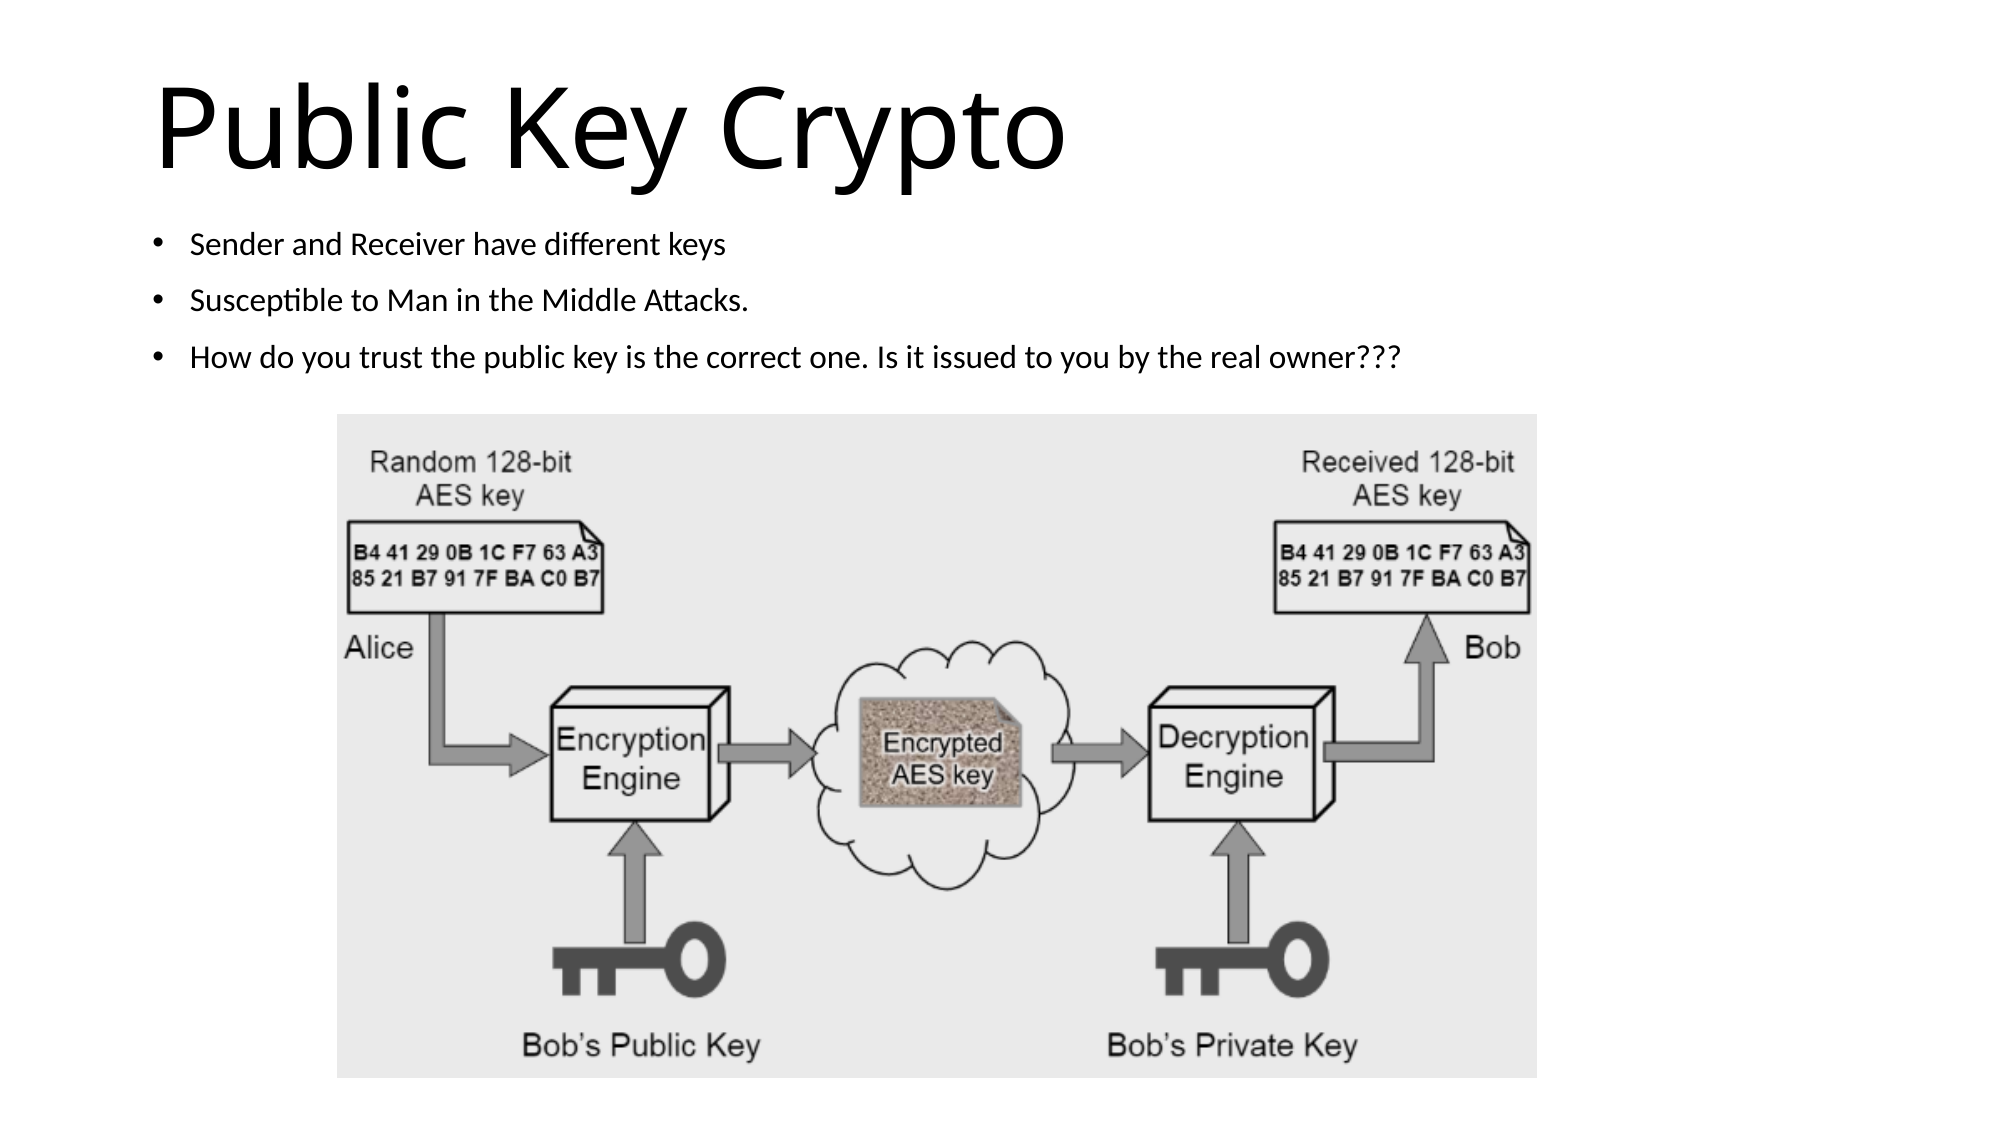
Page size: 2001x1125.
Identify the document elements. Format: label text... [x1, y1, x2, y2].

picture [337, 414, 1537, 1078]
list Sender and Receiver have different keys Susceptible to Man in the Middle Attacks. How do you trust the public key is the correct one. Is it issued to you by the real owner??? [137, 219, 1863, 472]
title Public Key Crypto [137, 47, 1863, 201]
